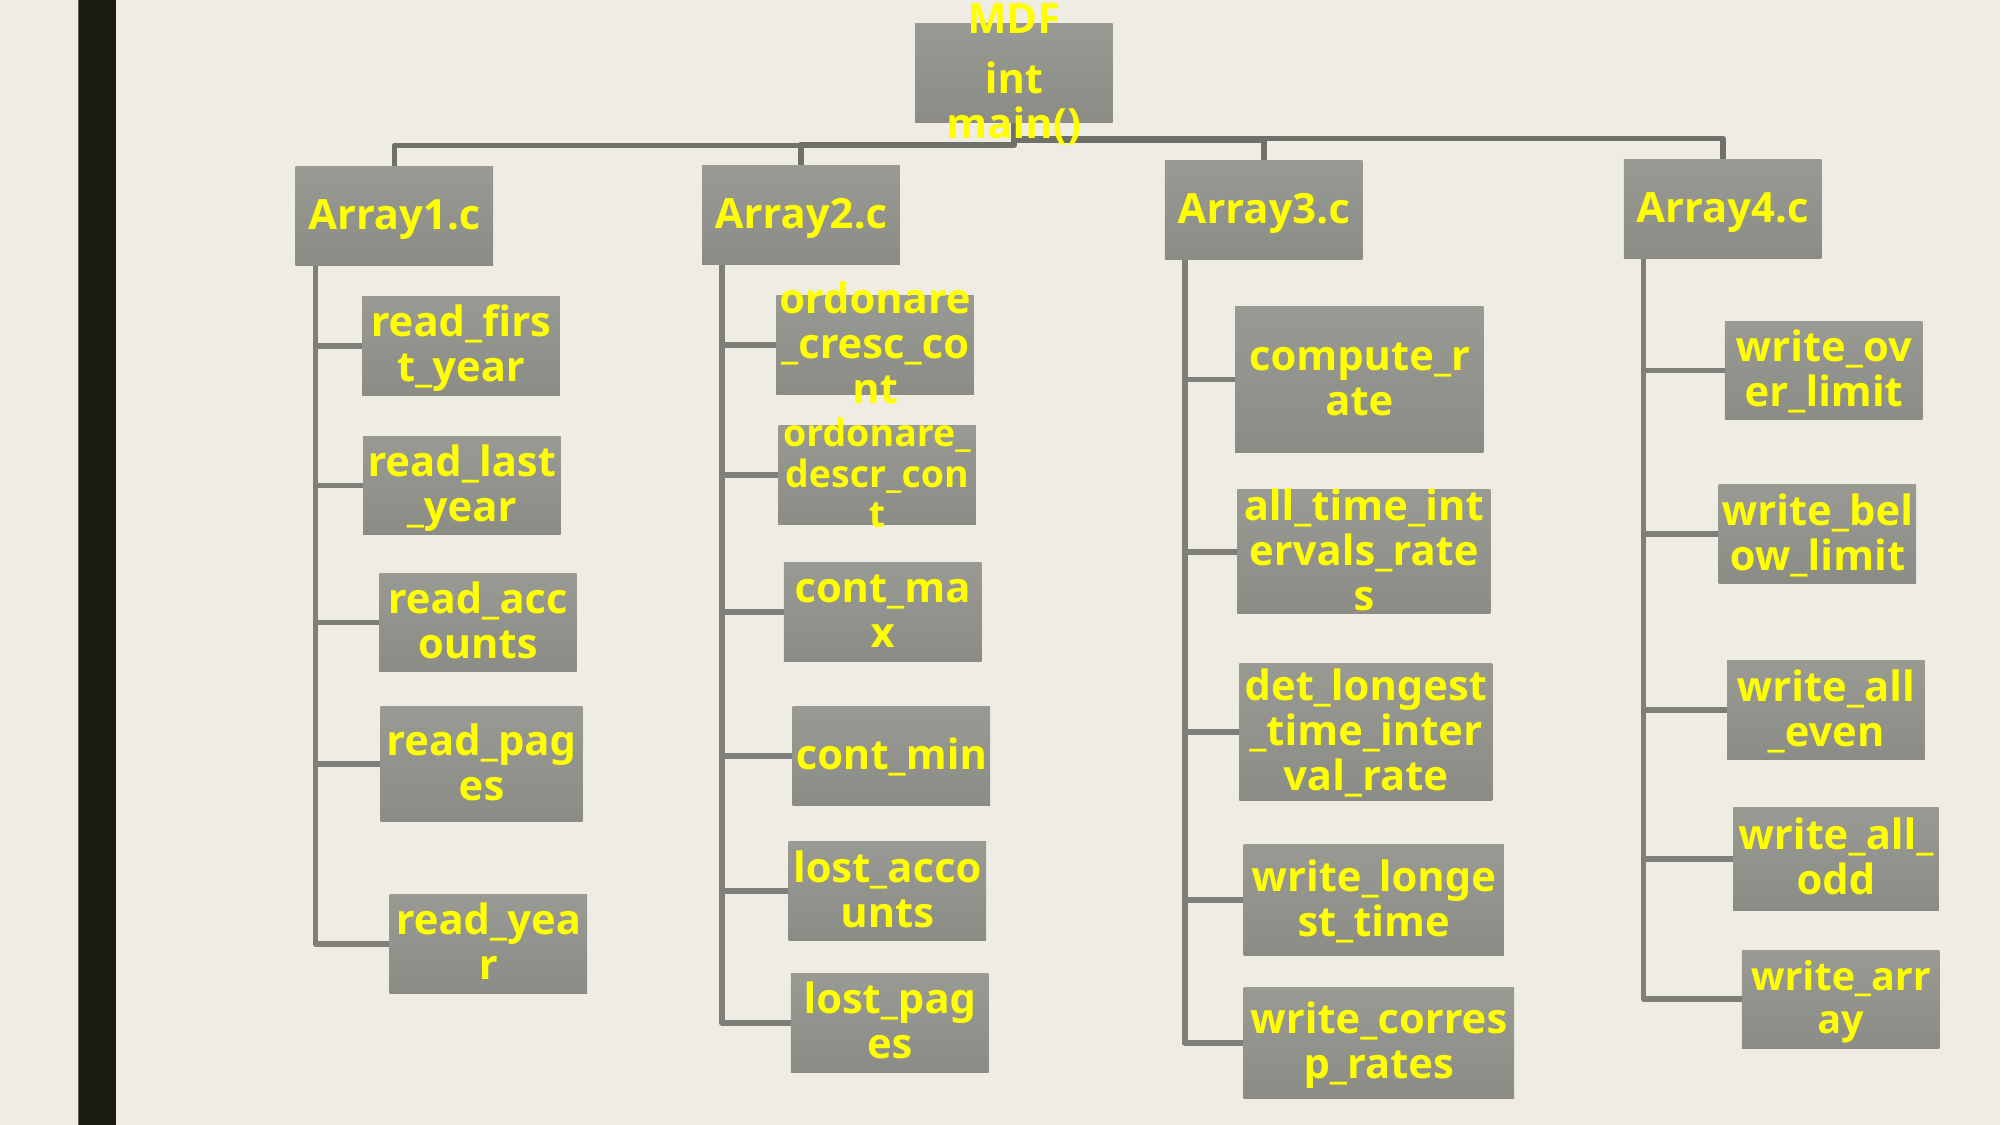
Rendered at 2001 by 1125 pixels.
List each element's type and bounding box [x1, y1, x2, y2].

list [128, 16, 2000, 1099]
